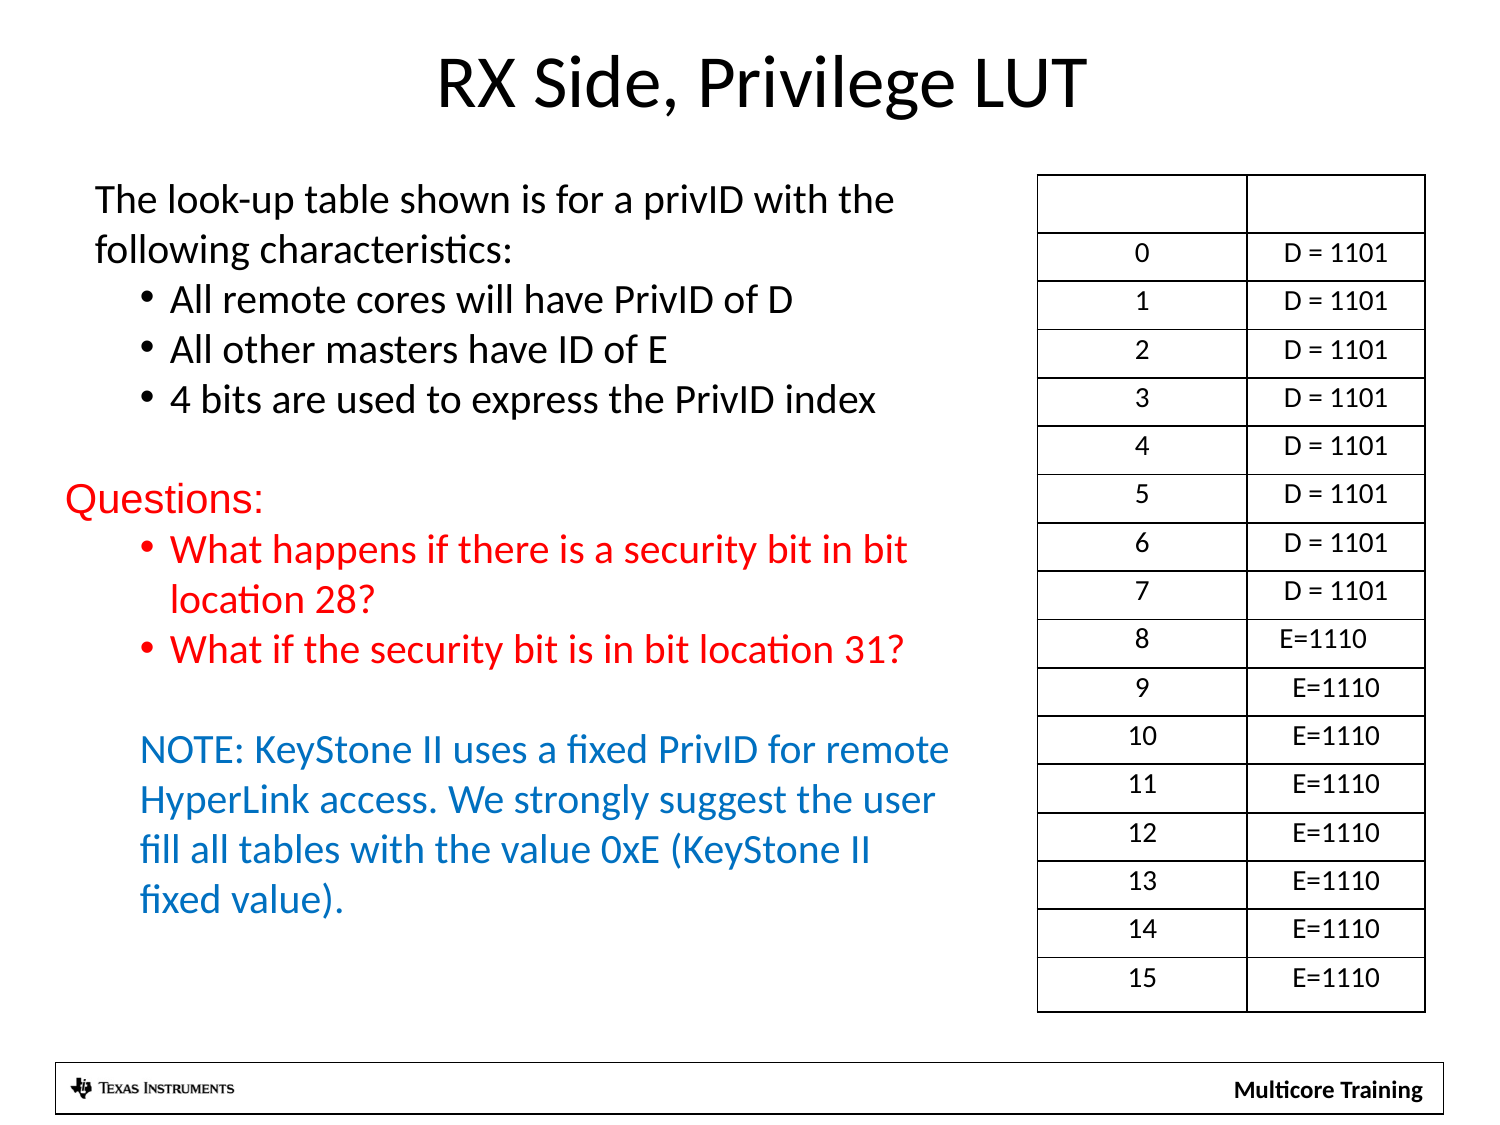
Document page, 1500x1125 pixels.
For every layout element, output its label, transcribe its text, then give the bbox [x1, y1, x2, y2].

table_cell E=1110 [1248, 910, 1424, 957]
text_box The look-up table shown is for a privID with the following characteristics: All remote cores will have PrivID of D All other masters have ID of E 4 bits are used to express the PrivID index Questions: What happens if there is a security bit in bit location 28? What if the security bit is in bit location 31? NOTE: KeyStone II uses a fixed PrivID for remote HyperLink access. We strongly suggest the user fill all tables with the value 0xE (KeyStone II fixed value). [50, 164, 975, 930]
table_cell 1 [1038, 282, 1246, 329]
table_cell 11 [1038, 765, 1246, 812]
table_cell 5 [1038, 475, 1246, 522]
table_cell D = 1101 [1248, 572, 1424, 619]
table_cell E=1110 [1248, 862, 1424, 908]
table_cell E=1110 [1248, 620, 1424, 667]
table_cell D = 1101 [1248, 427, 1424, 474]
table_cell D = 1101 [1248, 330, 1424, 377]
table_cell D = 1101 [1248, 234, 1424, 280]
table_cell E=1110 [1248, 669, 1424, 715]
table_cell 3 [1038, 379, 1246, 425]
table_cell 13 [1038, 862, 1246, 908]
table_cell 12 [1038, 814, 1246, 860]
table_cell E=1110 [1248, 814, 1424, 860]
table_cell 7 [1038, 572, 1246, 619]
table_cell 14 [1038, 910, 1246, 957]
table_cell 4 [1038, 427, 1246, 474]
table_cell 2 [1038, 330, 1246, 377]
table_header Index [1038, 176, 1246, 232]
table_cell 6 [1038, 524, 1246, 570]
table_cell E=1110 [1248, 765, 1424, 812]
table_header Value [1248, 176, 1424, 232]
table_cell 0 [1038, 234, 1246, 280]
table_cell D = 1101 [1248, 524, 1424, 570]
table_cell E=1110 [1248, 717, 1424, 763]
picture [59, 1066, 245, 1110]
table_cell 15 [1038, 958, 1246, 1011]
table_cell D = 1101 [1248, 282, 1424, 329]
table_cell E=1110 [1248, 958, 1424, 1011]
table_cell 10 [1038, 717, 1246, 763]
text_box RX Side, Privilege LUT [87, 24, 1438, 125]
table_cell D = 1101 [1248, 475, 1424, 522]
table_cell 9 [1038, 669, 1246, 715]
table_cell D = 1101 [1248, 379, 1424, 425]
table_cell 8 [1038, 620, 1246, 667]
